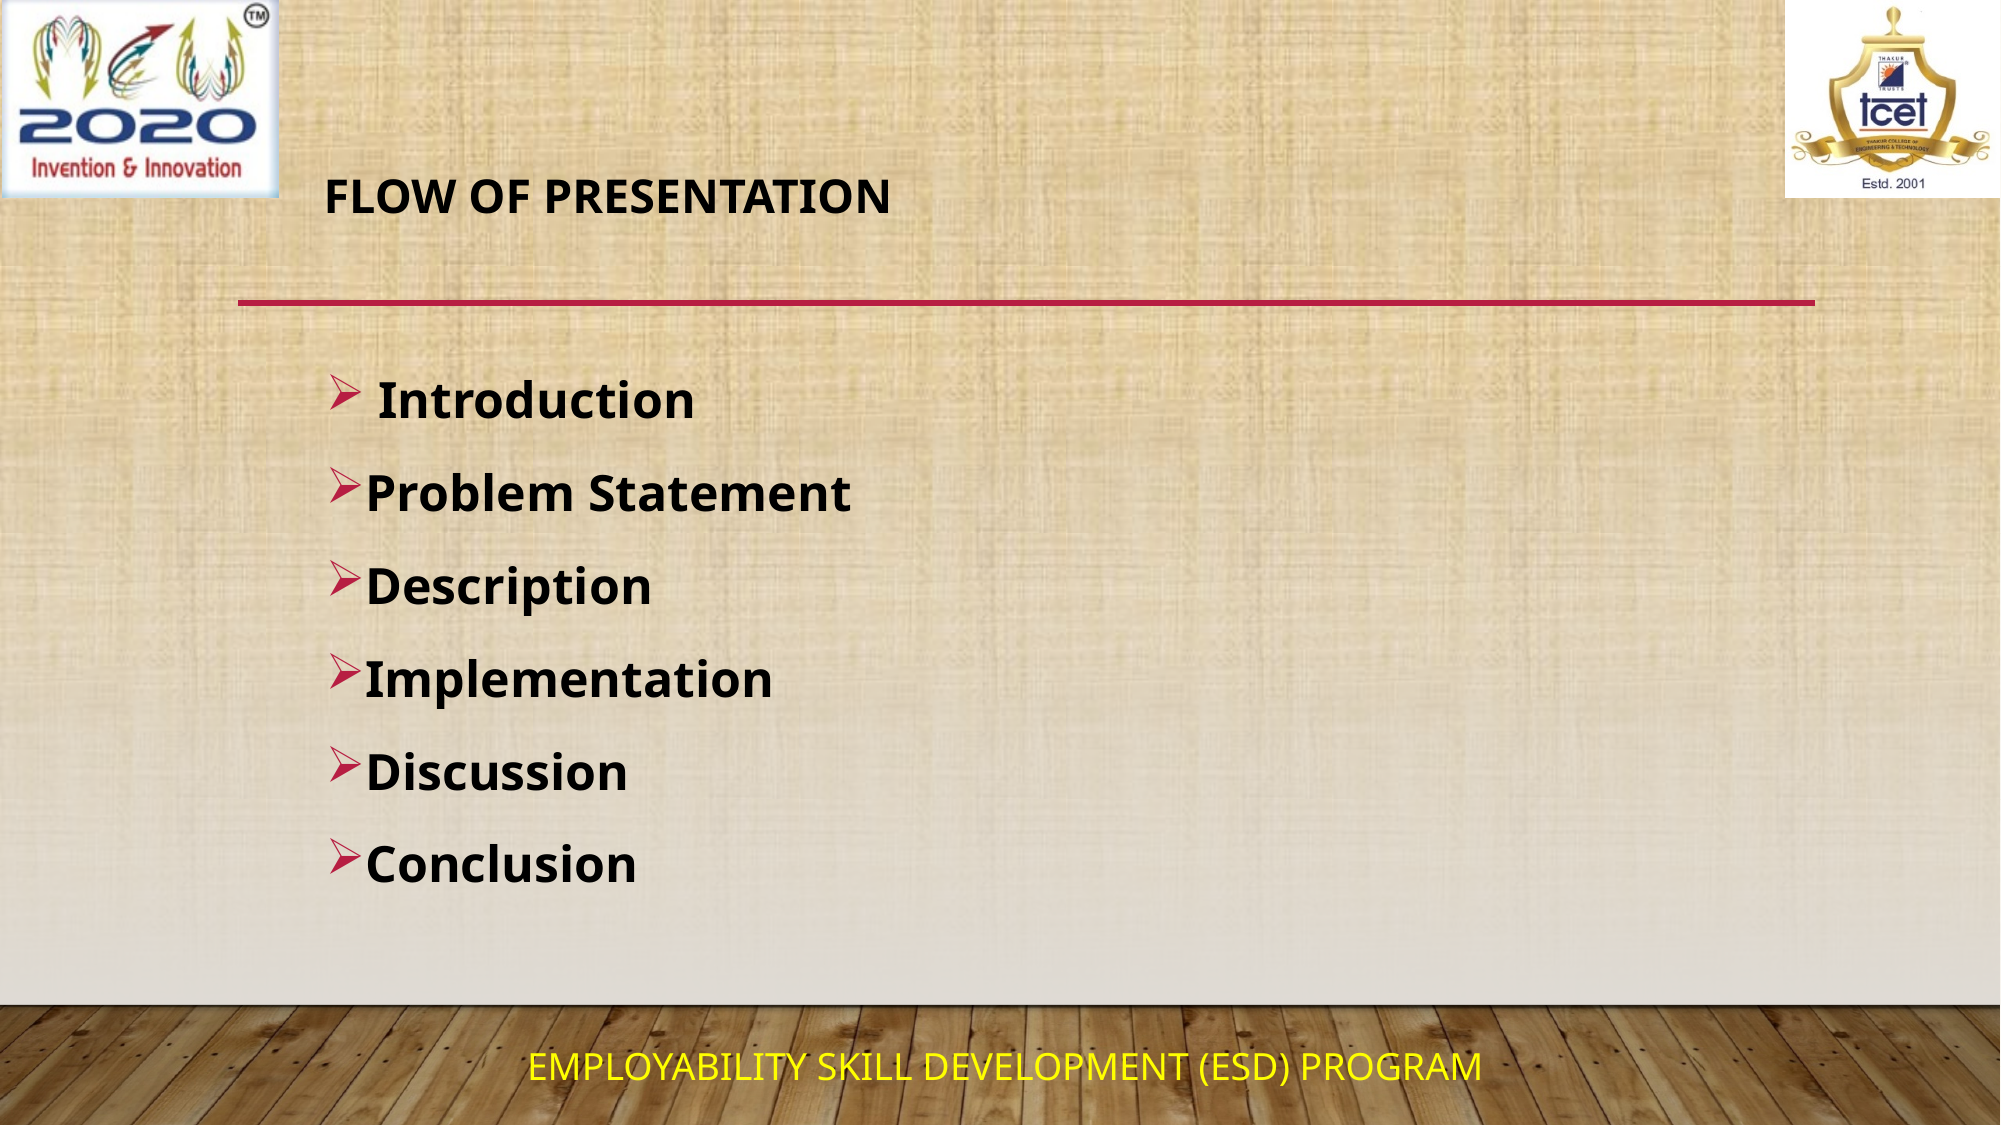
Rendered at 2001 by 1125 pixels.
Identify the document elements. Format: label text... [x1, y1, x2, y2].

slide_number [78, 198, 212, 214]
list Introduction Problem Statement Description Implementation Discussion Conclusion [310, 349, 1887, 1001]
title Flow of Presentation [308, 115, 1884, 288]
text_box EMPLOYABILITY SKILL DEVELOPMENT (ESD) PROGRAM [100, 1035, 1911, 1096]
picture [0, 1005, 2001, 1125]
picture [0, 0, 2001, 396]
